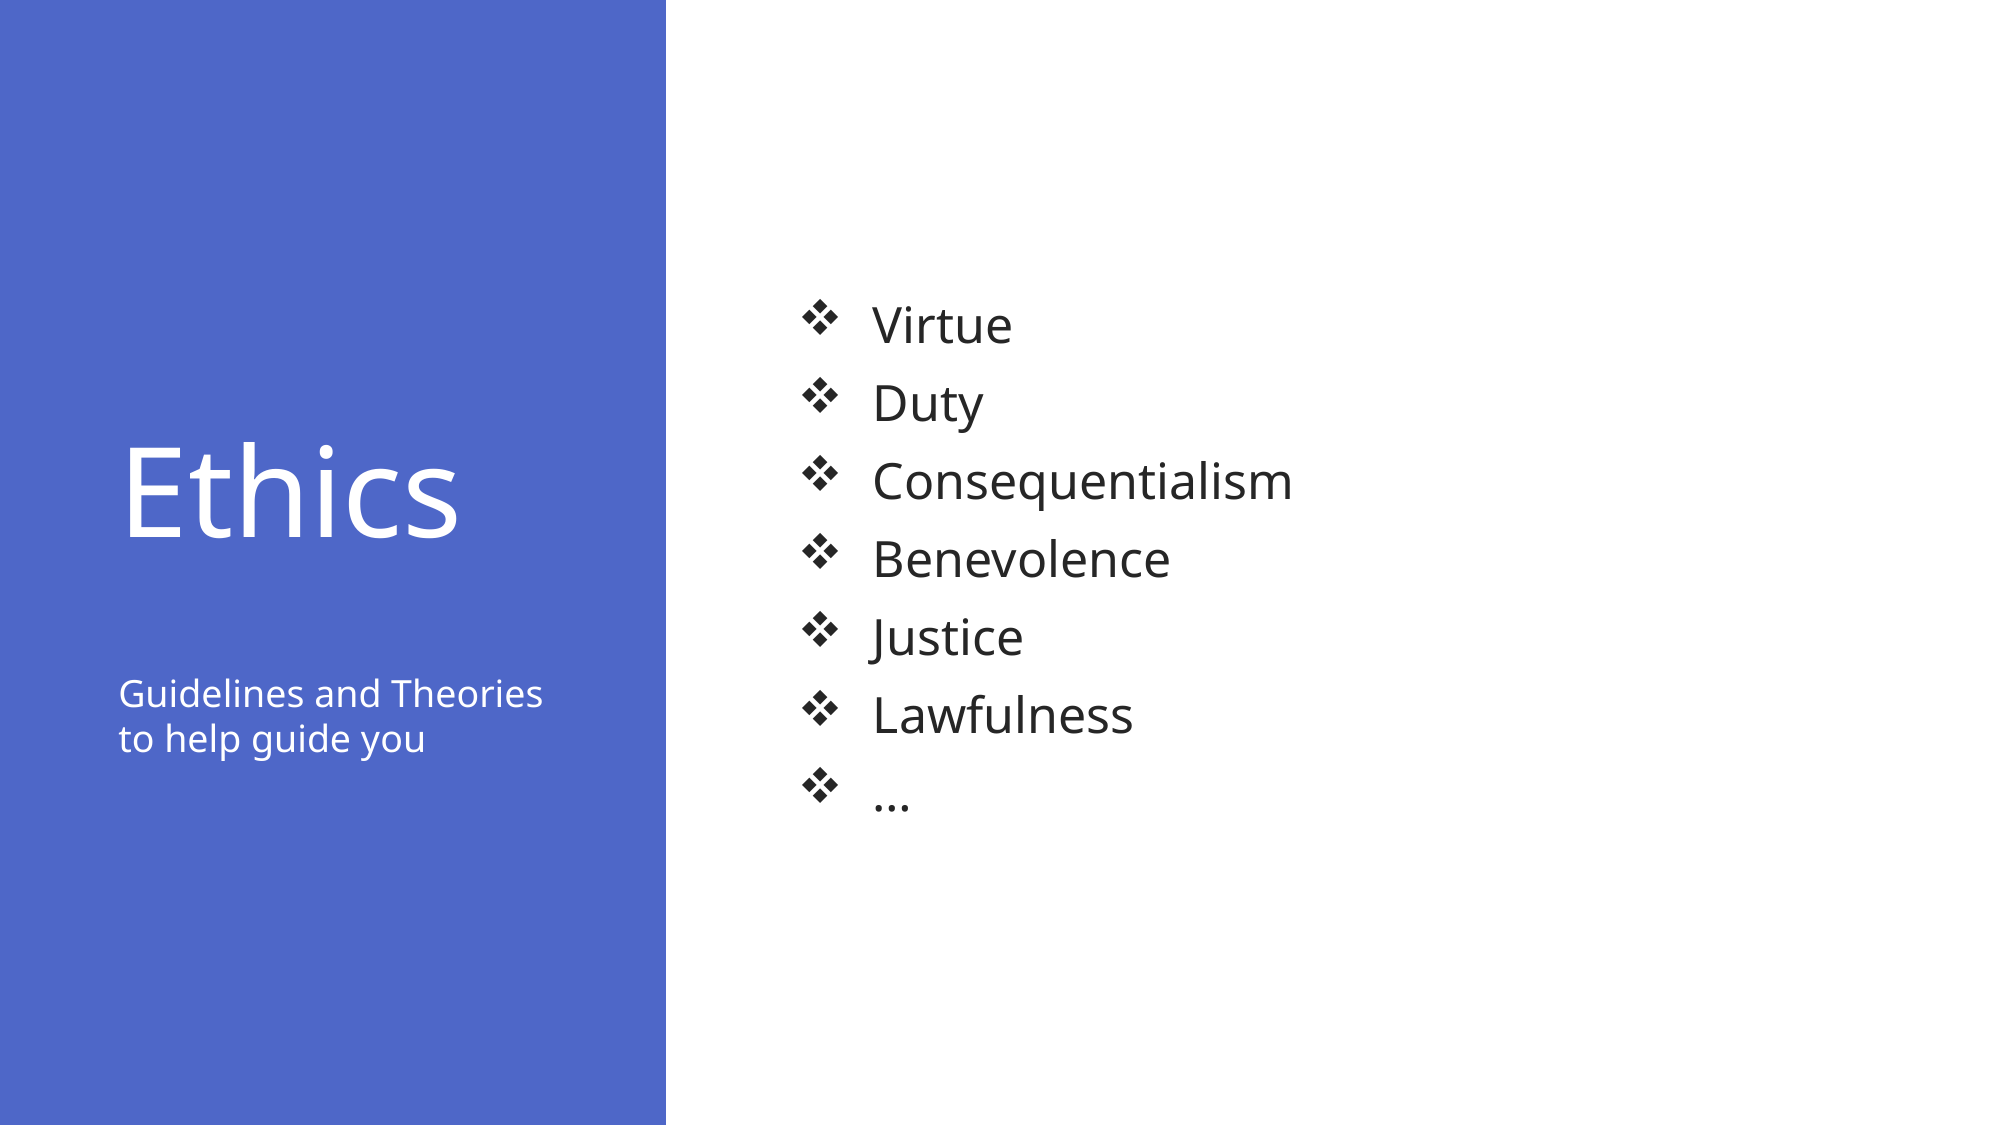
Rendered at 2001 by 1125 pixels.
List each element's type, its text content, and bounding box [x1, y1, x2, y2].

title Ethics [103, 173, 614, 825]
list Virtue Duty Consequentialism Benevolence Justice Lawfulness … [782, 173, 1770, 952]
text_box Guidelines and Theories to help guide you [103, 662, 602, 768]
text_box [0, 0, 667, 1125]
